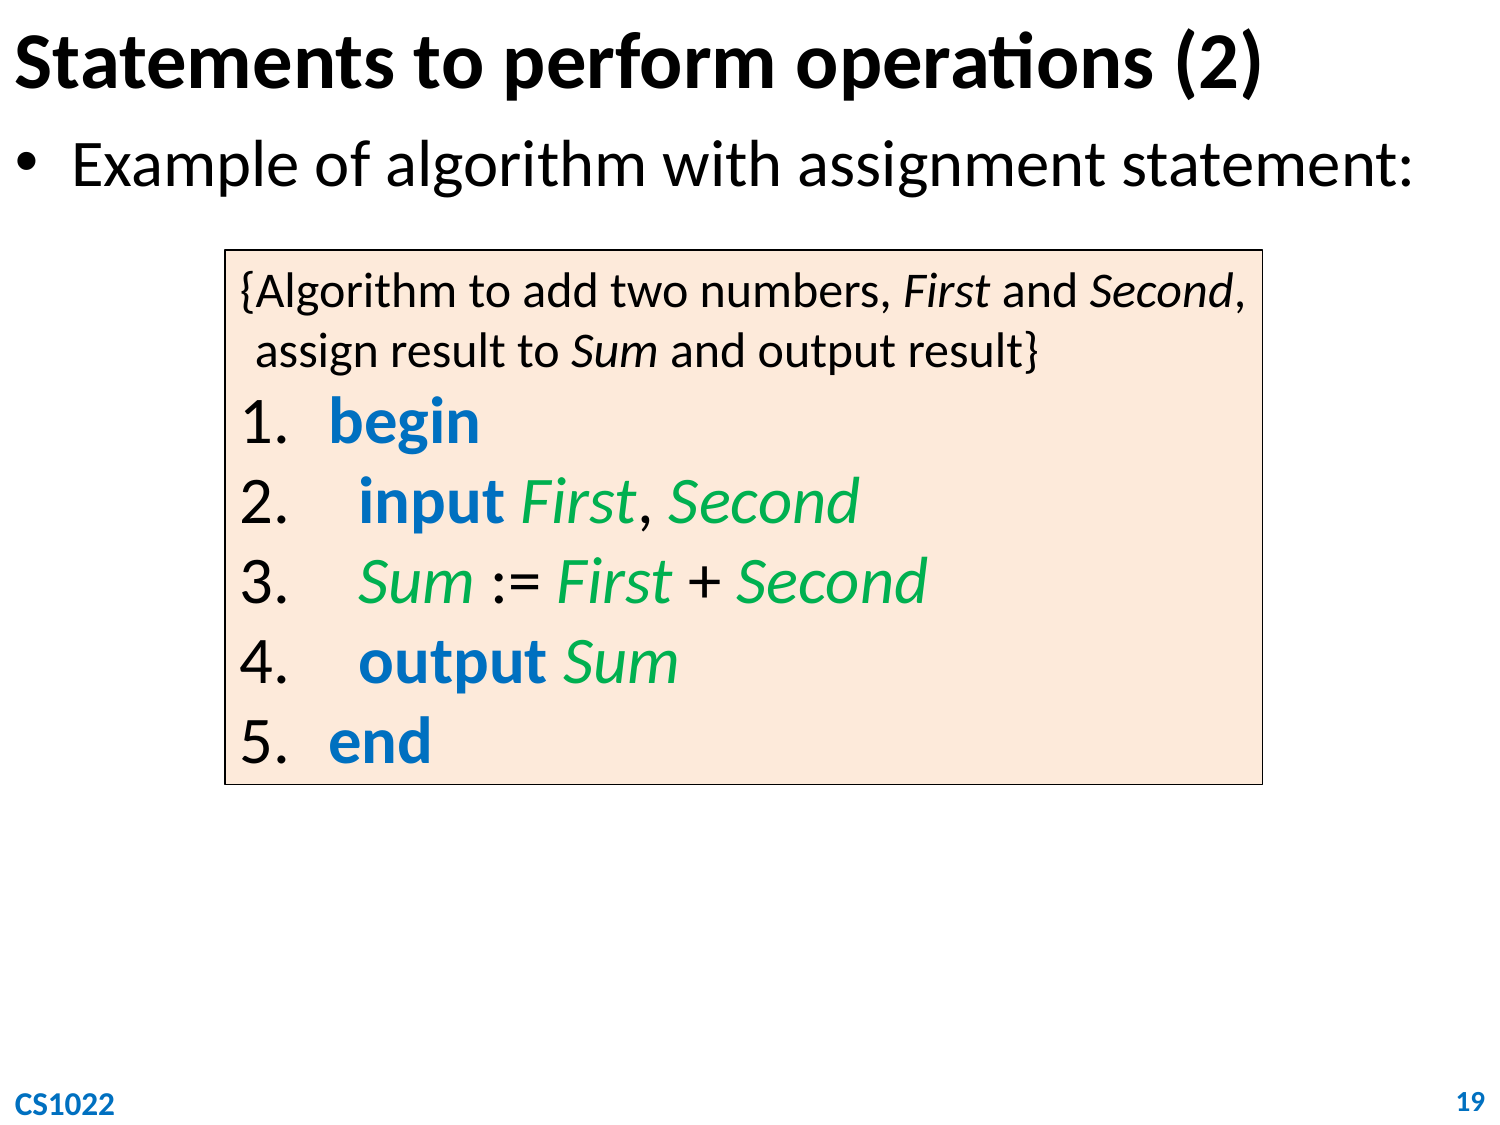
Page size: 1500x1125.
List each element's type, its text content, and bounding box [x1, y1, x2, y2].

footer CS1022 [0, 1074, 138, 1125]
text_box {Algorithm to add two numbers, First and Second, assign result to Sum and output result} begin input First, Second Sum := First + Second output Sum end [224, 249, 1263, 785]
title Statements to perform operations (2) [0, 0, 1500, 113]
slide_number 19 [1437, 1074, 1500, 1125]
list Example of algorithm with assignment statement: [0, 113, 1500, 1075]
